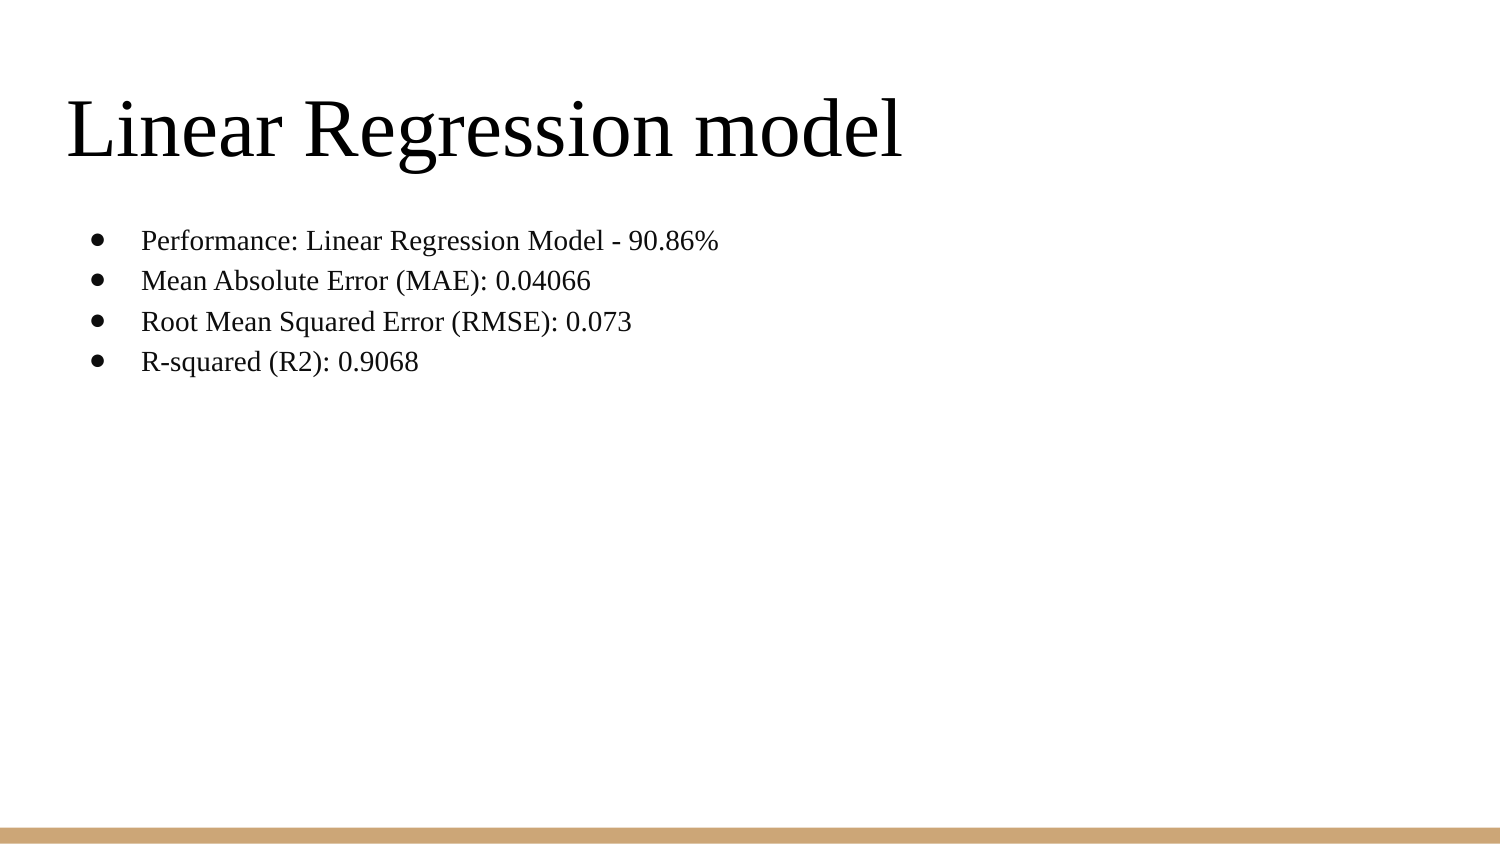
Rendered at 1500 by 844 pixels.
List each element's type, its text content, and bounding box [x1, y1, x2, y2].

title Linear Regression model [51, 51, 1449, 189]
list Performance: Linear Regression Model - 90.86% Mean Absolute Error (MAE): 0.04066 Root Mean Squared Error (RMSE): 0.073 R-squared (R2): 0.9068 [51, 200, 1449, 752]
